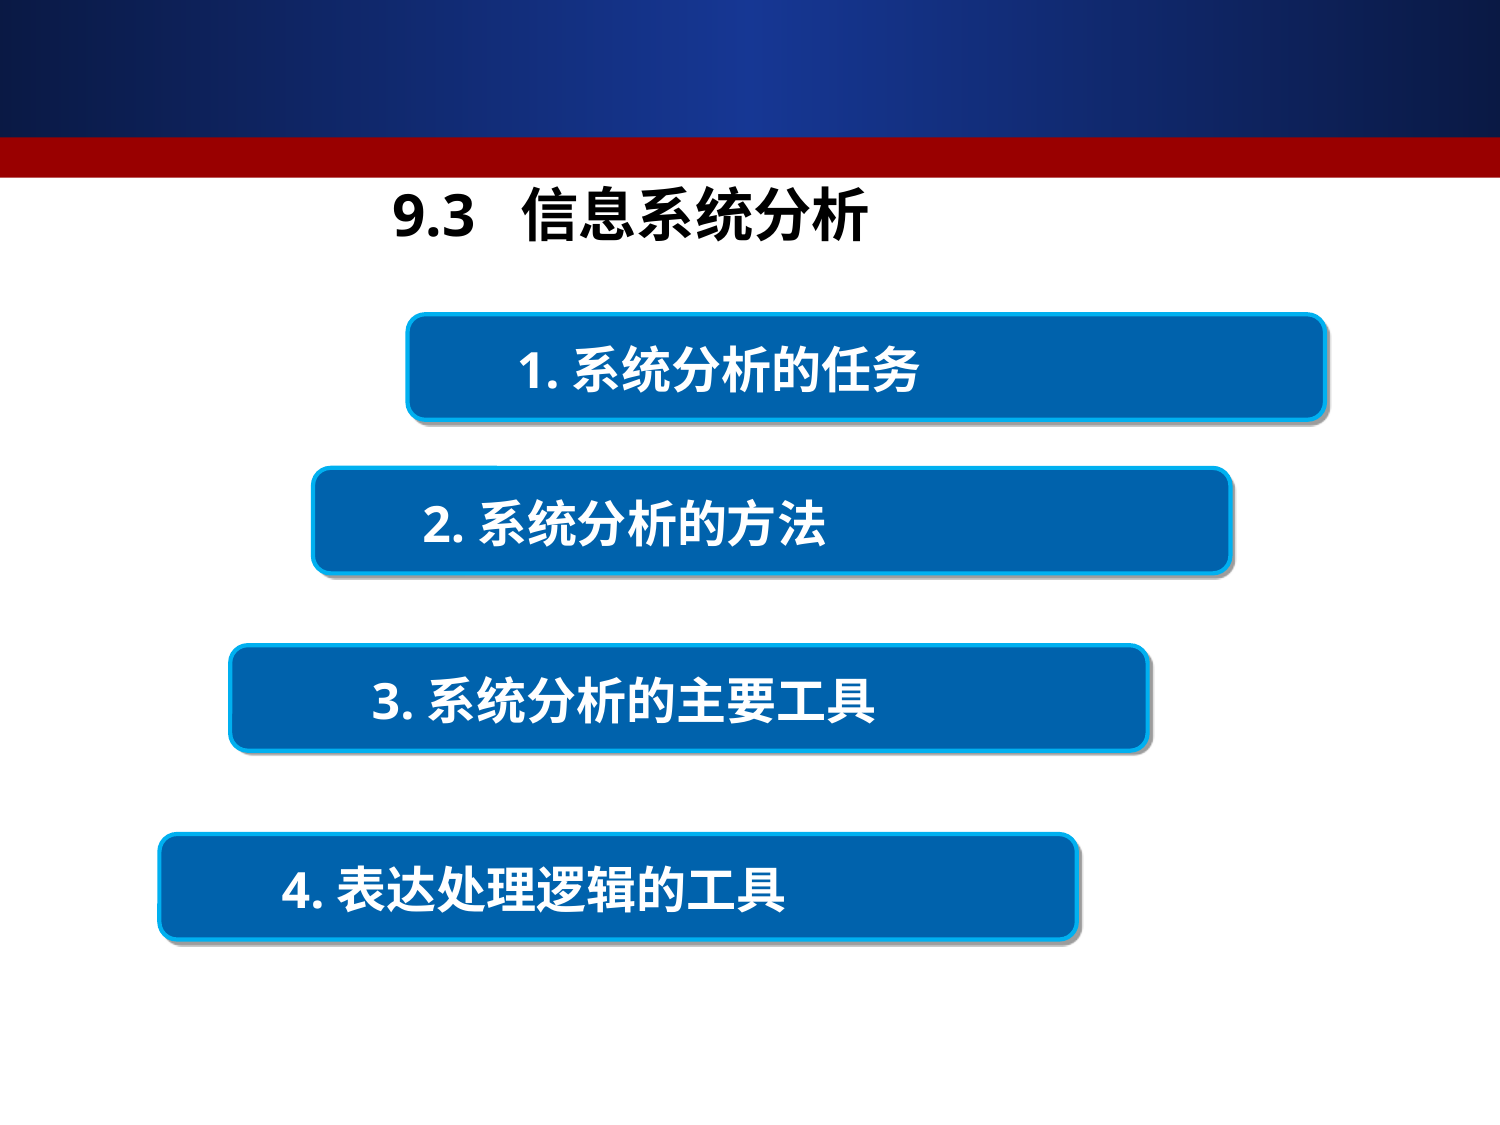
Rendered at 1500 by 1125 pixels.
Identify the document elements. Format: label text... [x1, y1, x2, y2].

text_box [312, 467, 1231, 574]
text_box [159, 833, 1078, 940]
title 9.3 信息系统分析 [228, 172, 1034, 253]
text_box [229, 644, 1148, 751]
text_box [407, 314, 1326, 420]
